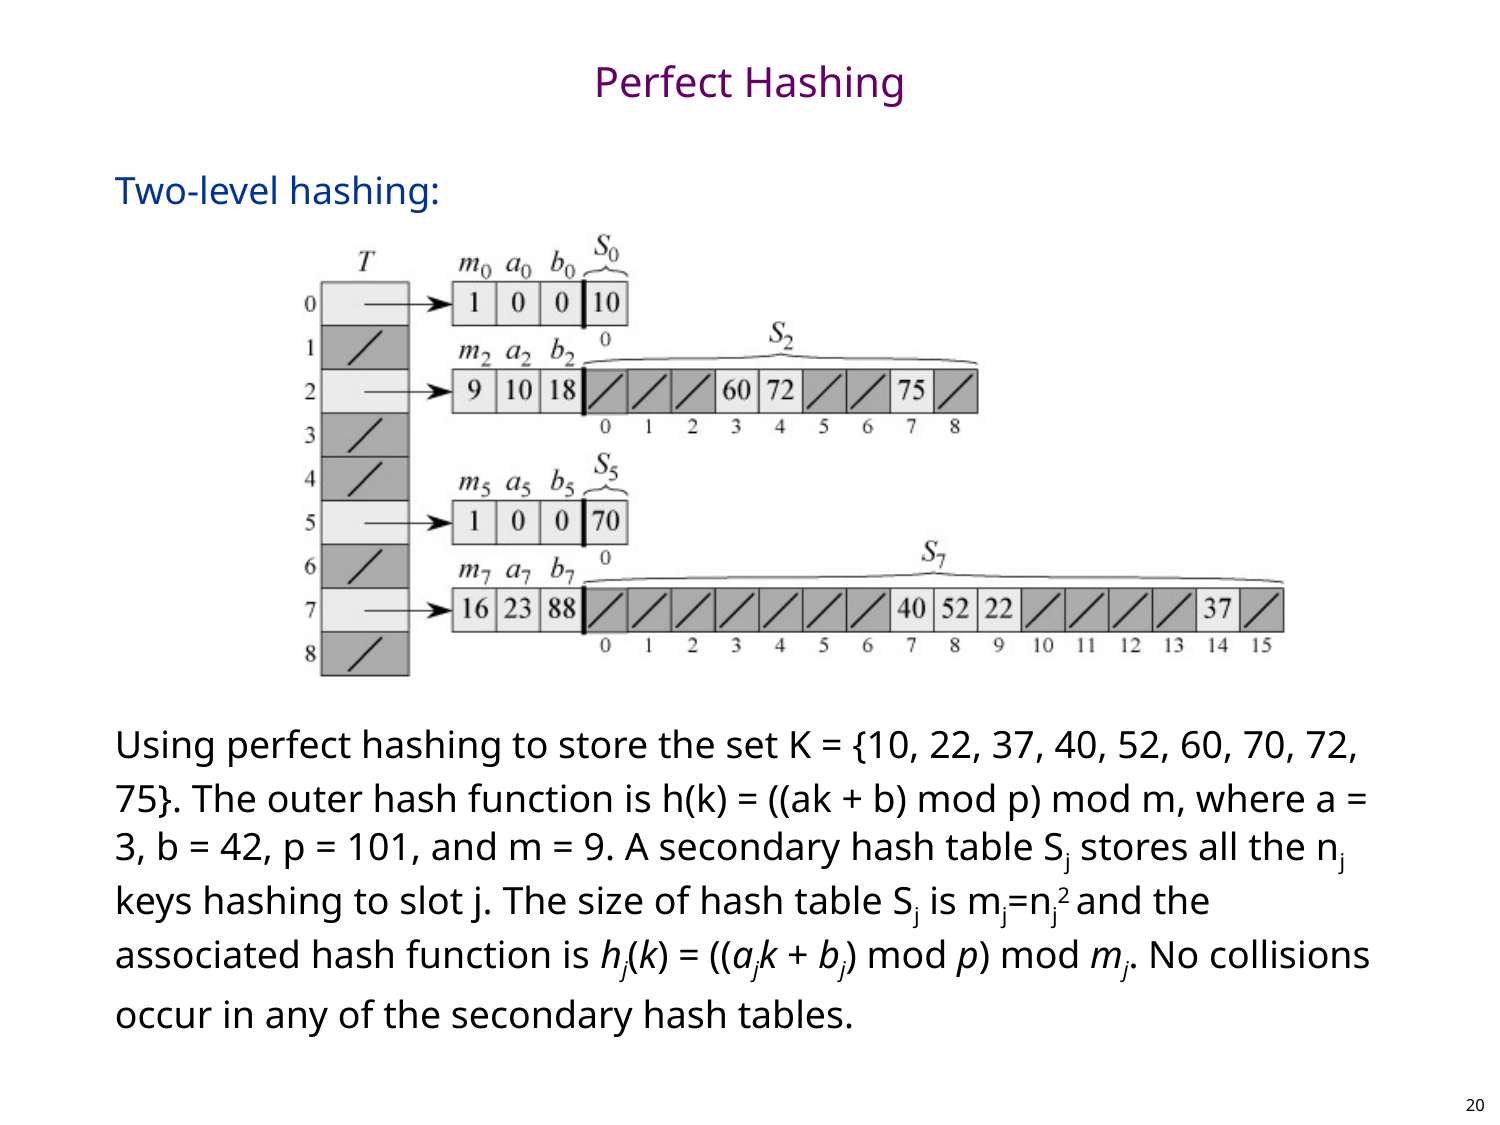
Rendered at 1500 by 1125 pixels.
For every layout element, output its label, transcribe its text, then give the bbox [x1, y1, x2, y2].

list Two-level hashing: Using perfect hashing to store the set K = {10, 22, 37, 40, 52, 60, 70, 72, 75}. The outer hash function is h(k) = ((ak + b) mod p) mod m, where a = 3, b = 42, p = 101, and m = 9. A secondary hash table Sj stores all the nj keys hashing to slot j. The size of hash table Sj is mj=nj2 and the associated hash function is hj(k) = ((ajk + bj) mod p) mod mj. No collisions occur in any of the secondary hash tables. [99, 149, 1388, 1038]
slide_number 20 [1187, 1087, 1500, 1125]
picture [301, 231, 1288, 680]
title Perfect Hashing [0, 50, 1500, 125]
